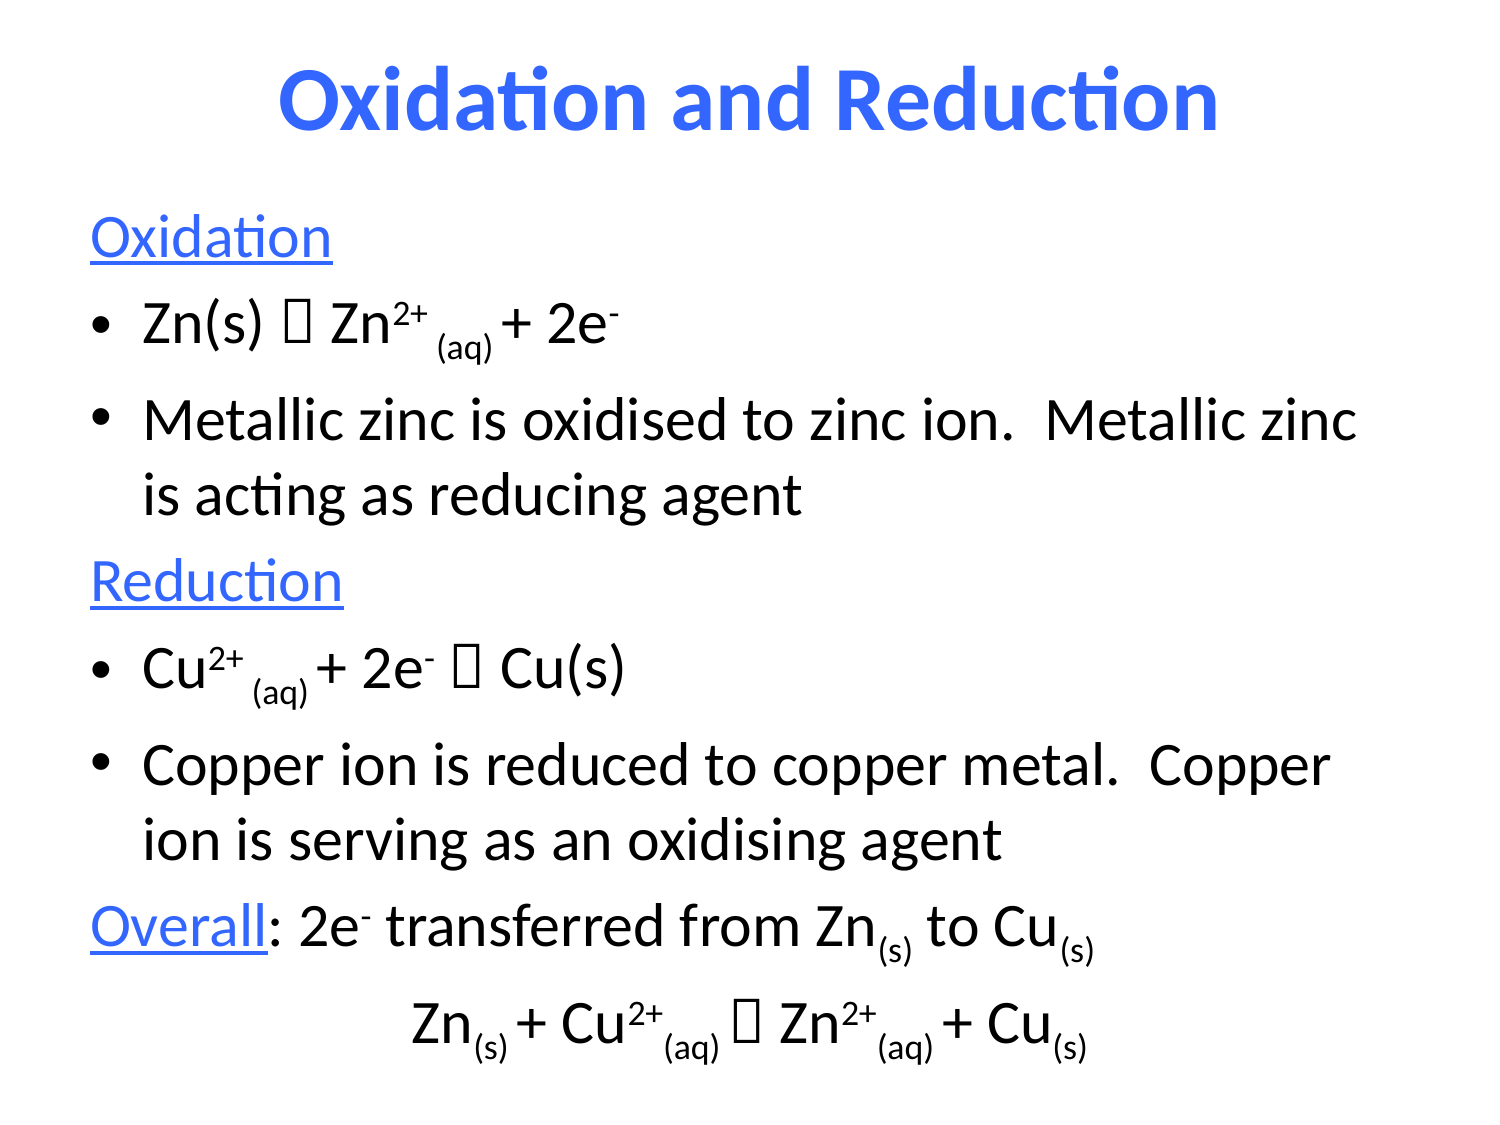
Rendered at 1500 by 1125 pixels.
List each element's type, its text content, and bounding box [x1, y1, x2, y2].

list Oxidation Zn(s)  Zn2+ (aq) + 2e- Metallic zinc is oxidised to zinc ion. Metallic zinc is acting as reducing agent Reduction Cu2+ (aq) + 2e-  Cu(s) Copper ion is reduced to copper metal. Copper ion is serving as an oxidising agent Overall: 2e- transferred from Zn(s) to Cu(s) Zn(s) + Cu2+(aq)  Zn2+(aq) + Cu(s) [75, 187, 1425, 1079]
title Oxidation and Reduction [75, 0, 1425, 187]
